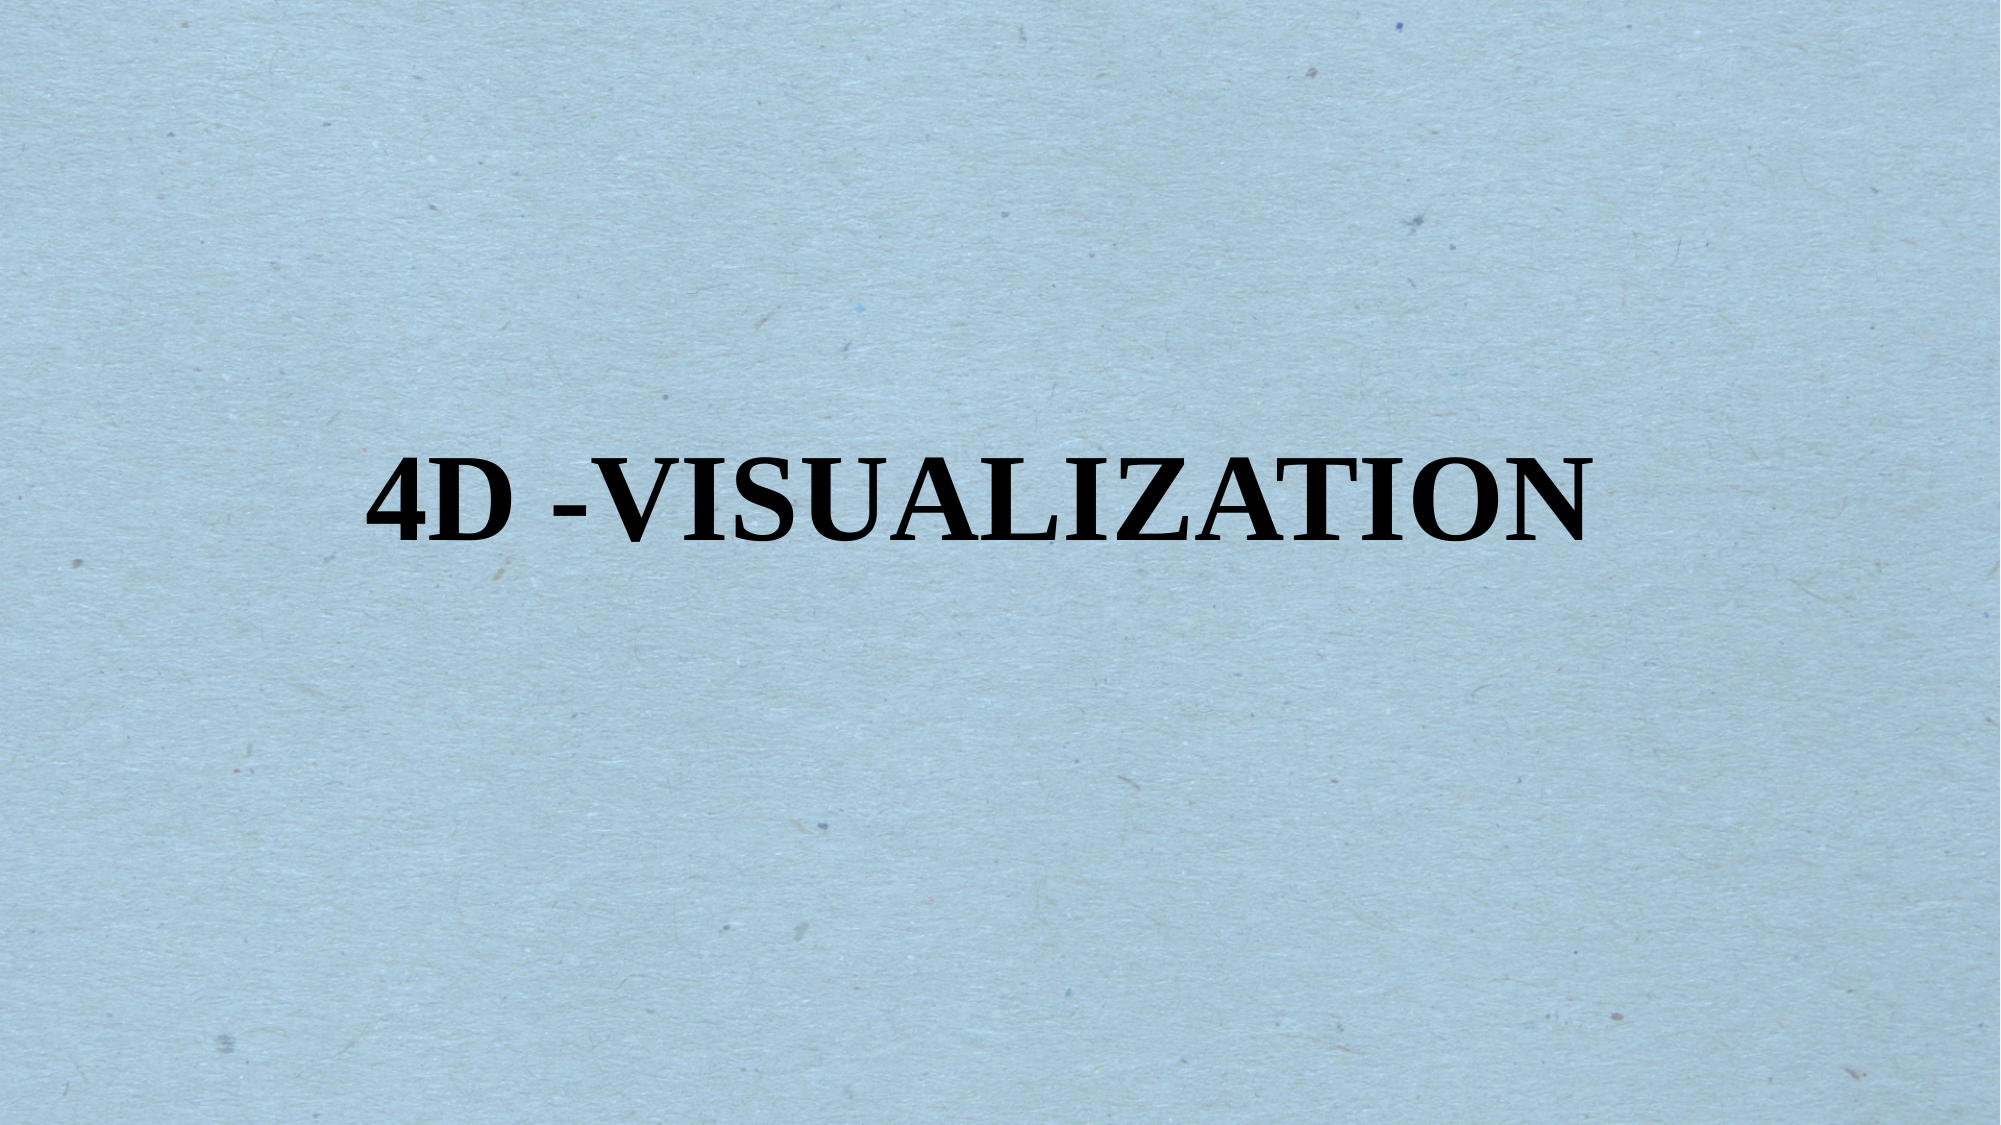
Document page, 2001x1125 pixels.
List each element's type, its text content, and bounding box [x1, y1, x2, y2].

picture [0, 0, 2001, 1125]
subtitle 4D -VISUALIZATION [256, 403, 1705, 575]
